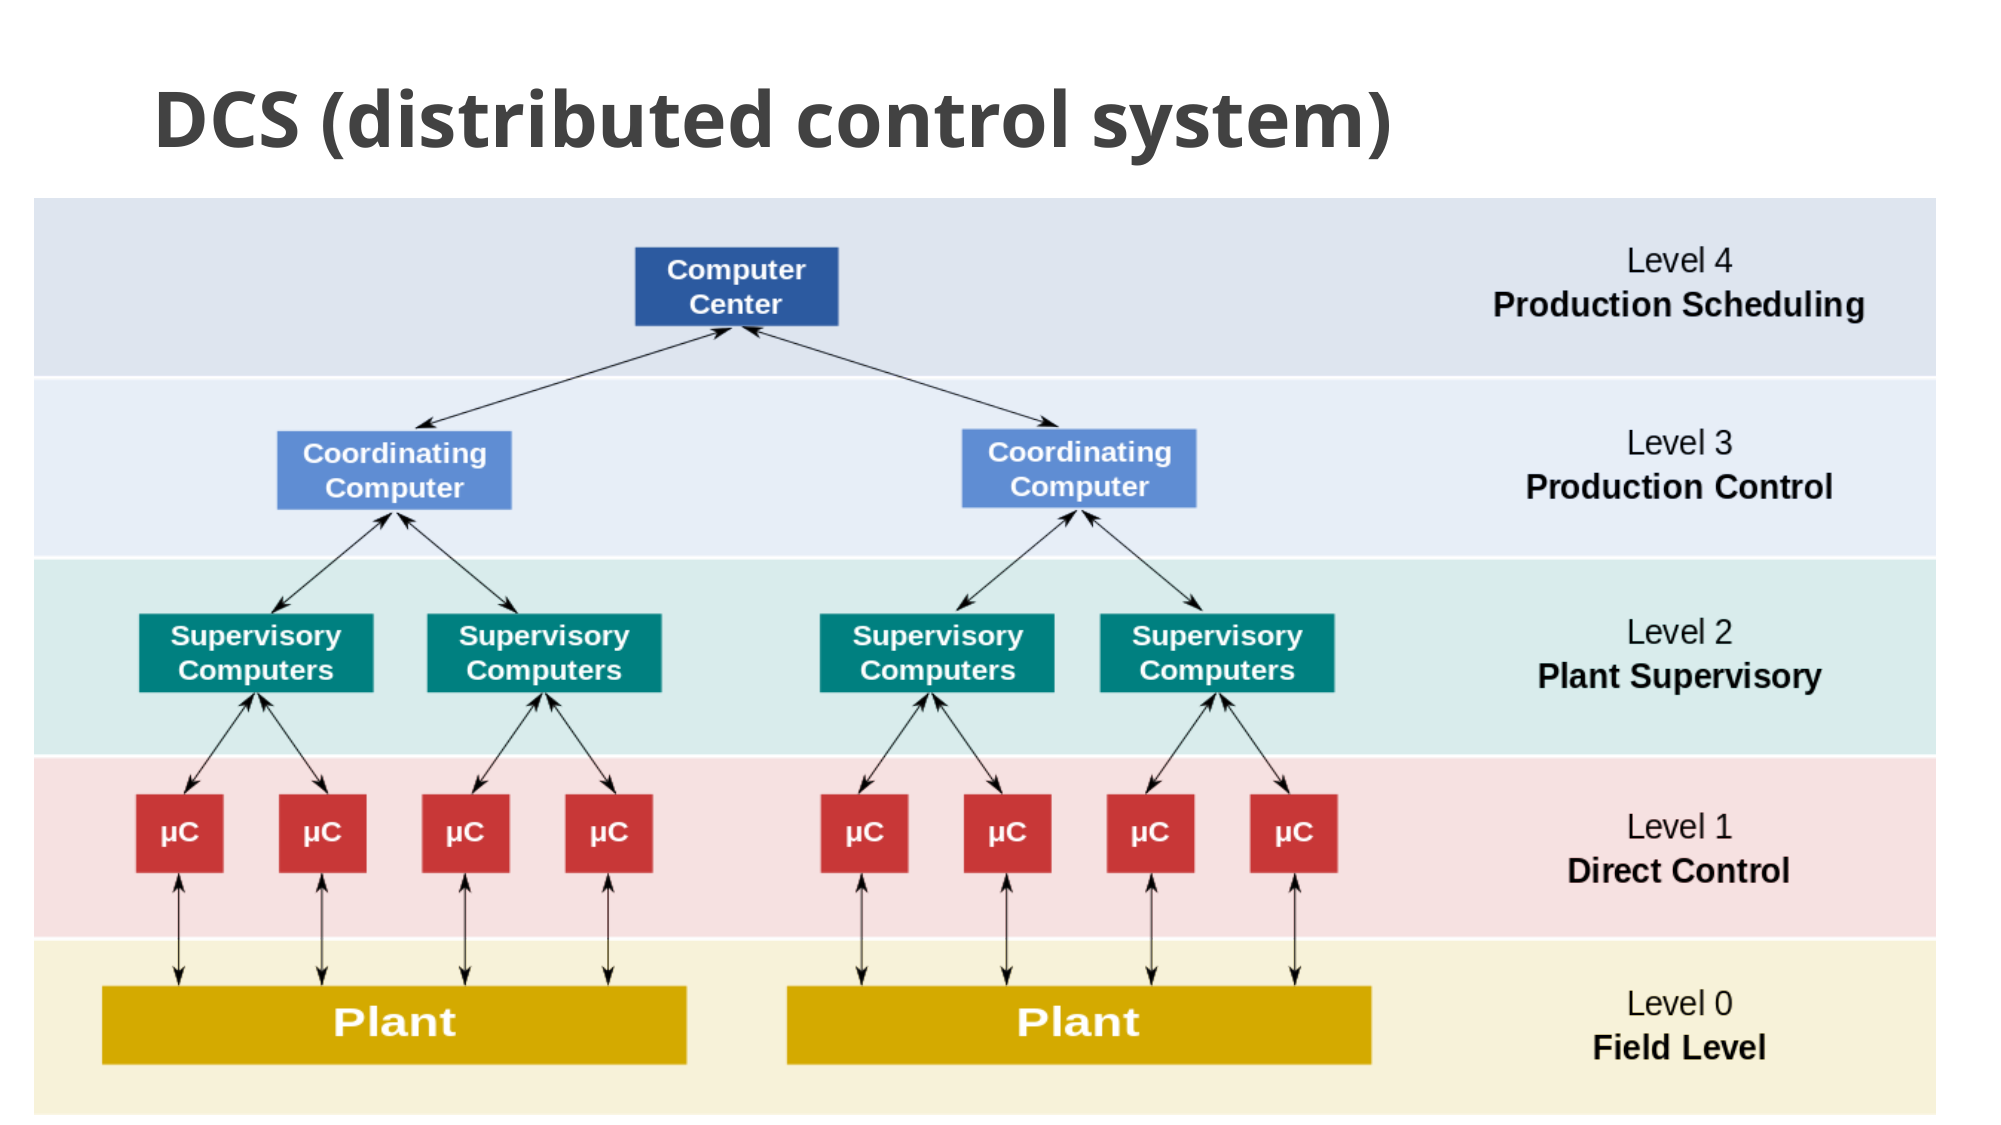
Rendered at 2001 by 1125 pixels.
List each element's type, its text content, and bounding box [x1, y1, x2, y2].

title DCS (distributed control system) [137, 59, 1863, 194]
picture [34, 197, 1936, 1115]
